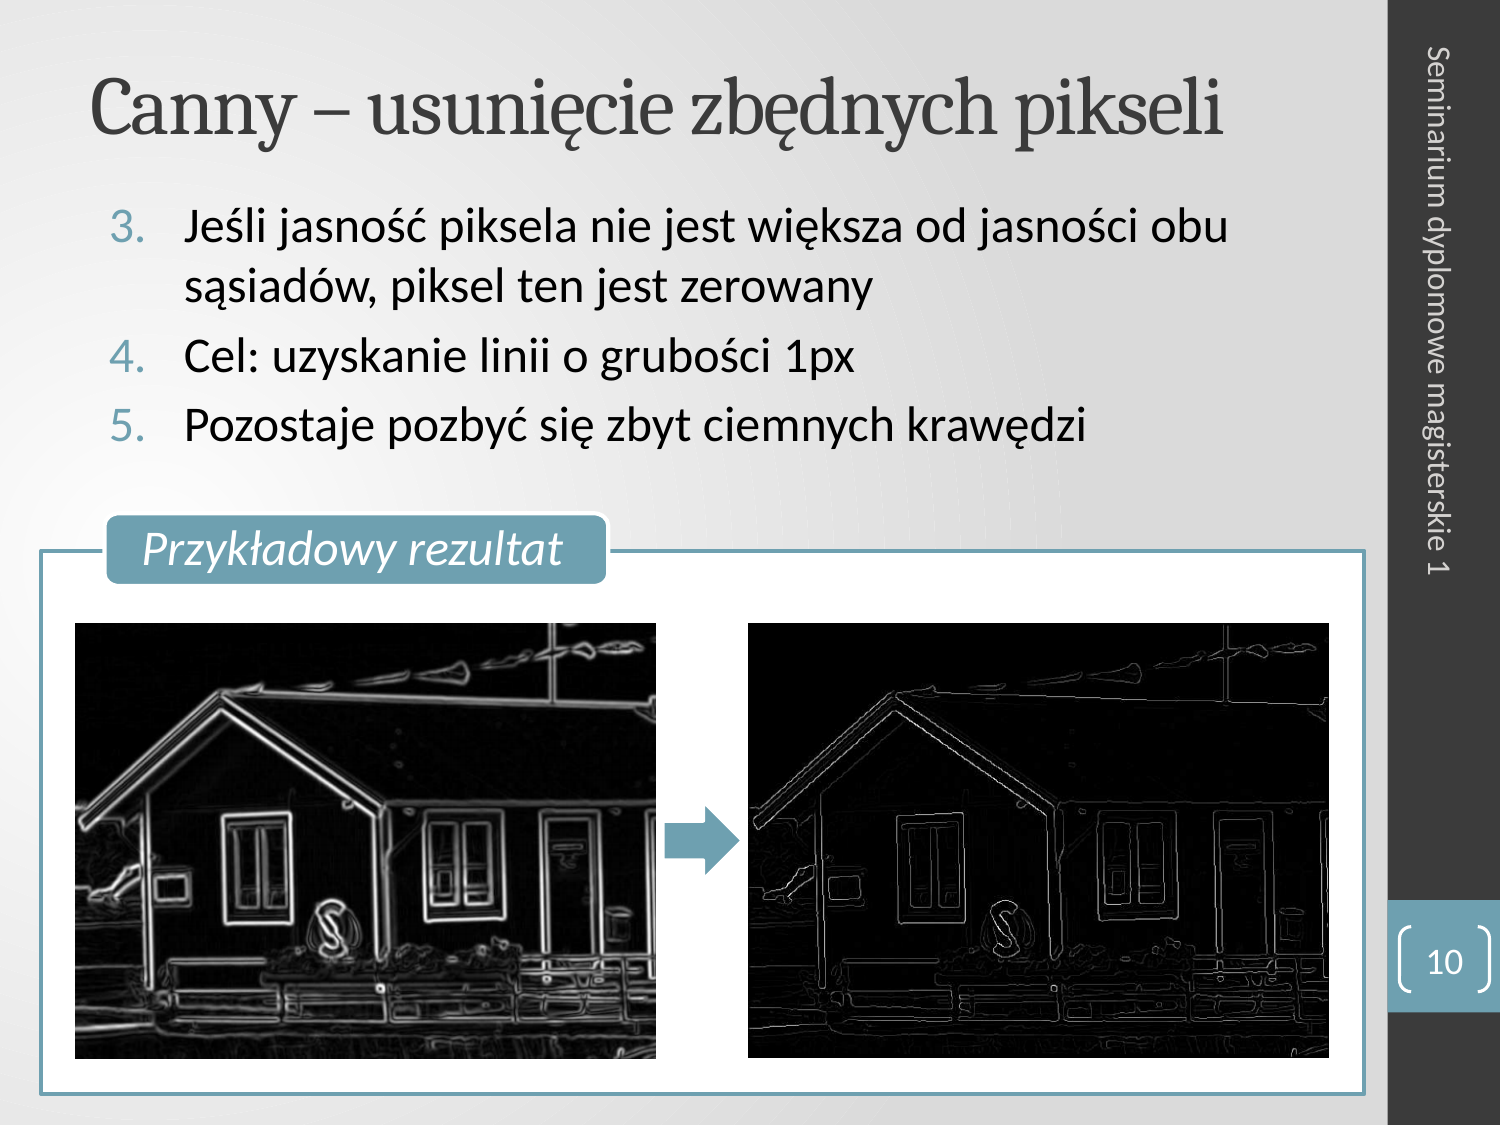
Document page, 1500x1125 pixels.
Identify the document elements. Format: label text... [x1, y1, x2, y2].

title Canny – usunięcie zbędnych pikseli [75, 7, 1325, 184]
slide_number 10 [1397, 925, 1492, 994]
footer Seminarium dyplomowe magisterskie 1 [1411, 30, 1472, 634]
picture [747, 622, 1330, 1059]
list Jeśli jasność piksela nie jest większa od jasności obu sąsiadów, piksel ten jest zerowany Cel: uzyskanie linii o grubości 1px Pozostaje pozbyć się zbyt ciemnych krawędzi [75, 184, 1327, 505]
picture [75, 623, 656, 1060]
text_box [40, 512, 1365, 1095]
